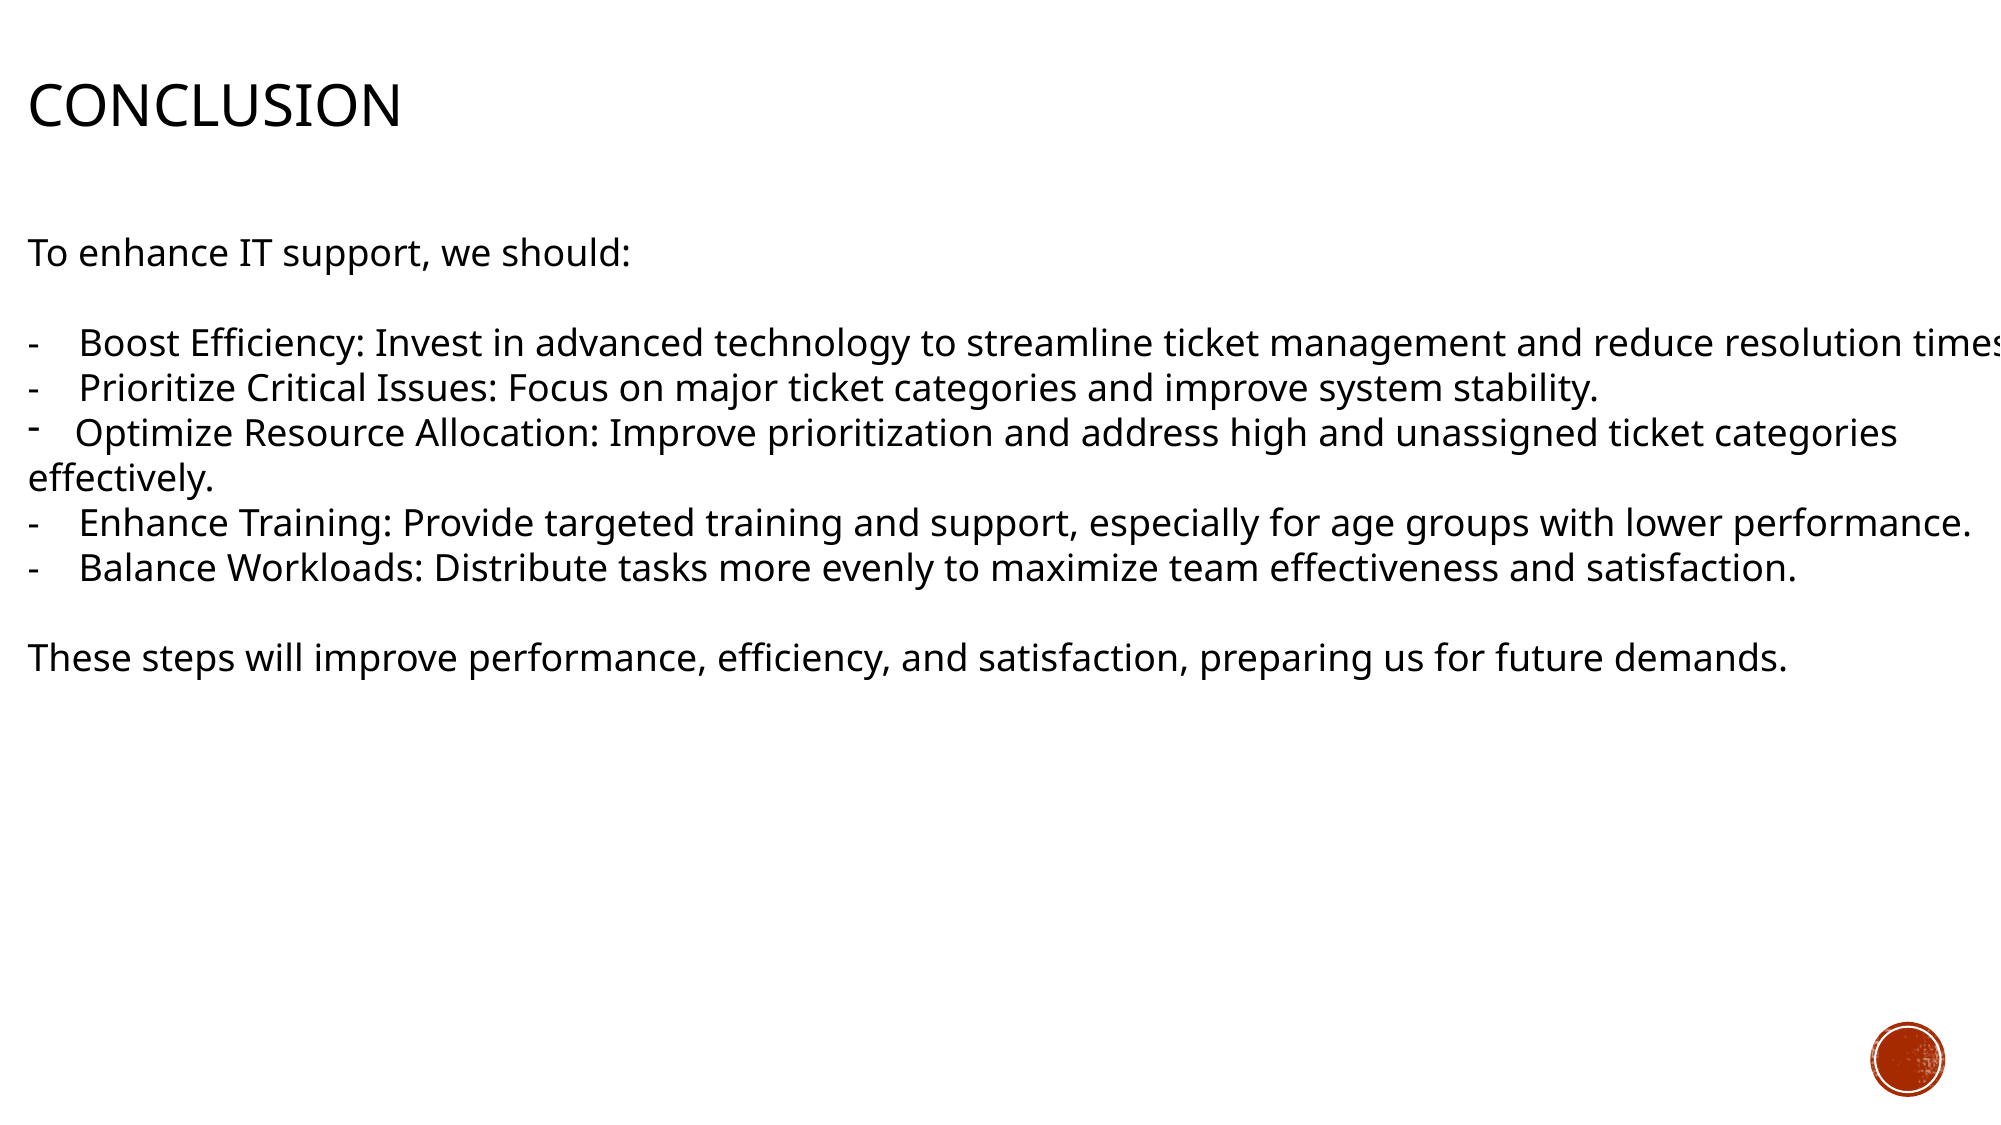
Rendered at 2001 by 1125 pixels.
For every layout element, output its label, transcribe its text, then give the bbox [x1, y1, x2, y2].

text_box CONCLUSION To enhance IT support, we should: - Boost Efficiency: Invest in advanced technology to streamline ticket management and reduce resolution times. - Prioritize Critical Issues: Focus on major ticket categories and improve system stability. Optimize Resource Allocation: Improve prioritization and address high and unassigned ticket categories effectively. - Enhance Training: Provide targeted training and support, especially for age groups with lower performance. - Balance Workloads: Distribute tasks more evenly to maximize team effectiveness and satisfaction. These steps will improve performance, efficiency, and satisfaction, preparing us for future demands. [12, 61, 2000, 686]
